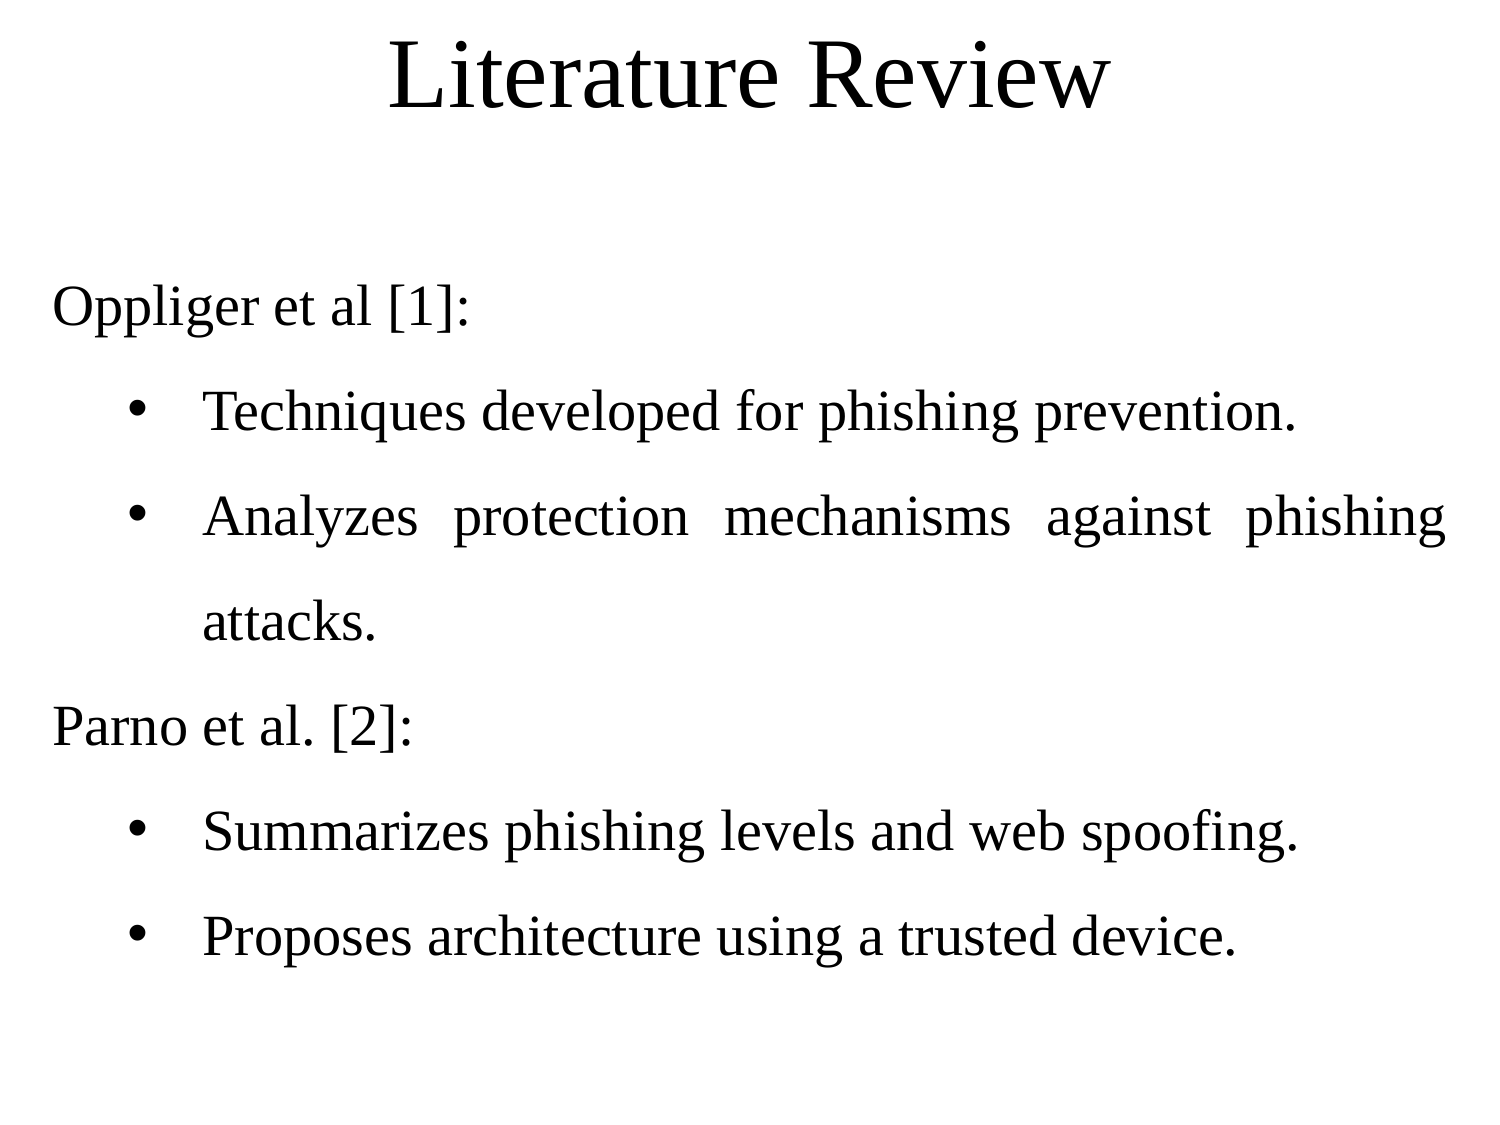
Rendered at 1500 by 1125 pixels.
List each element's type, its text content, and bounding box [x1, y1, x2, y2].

text_box Oppliger et al [1]: Techniques developed for phishing prevention. Analyzes protection mechanisms against phishing attacks. Parno et al. [2]: Summarizes phishing levels and web spoofing. Proposes architecture using a trusted device. [37, 224, 1463, 975]
text_box Literature Review [316, 0, 1184, 135]
